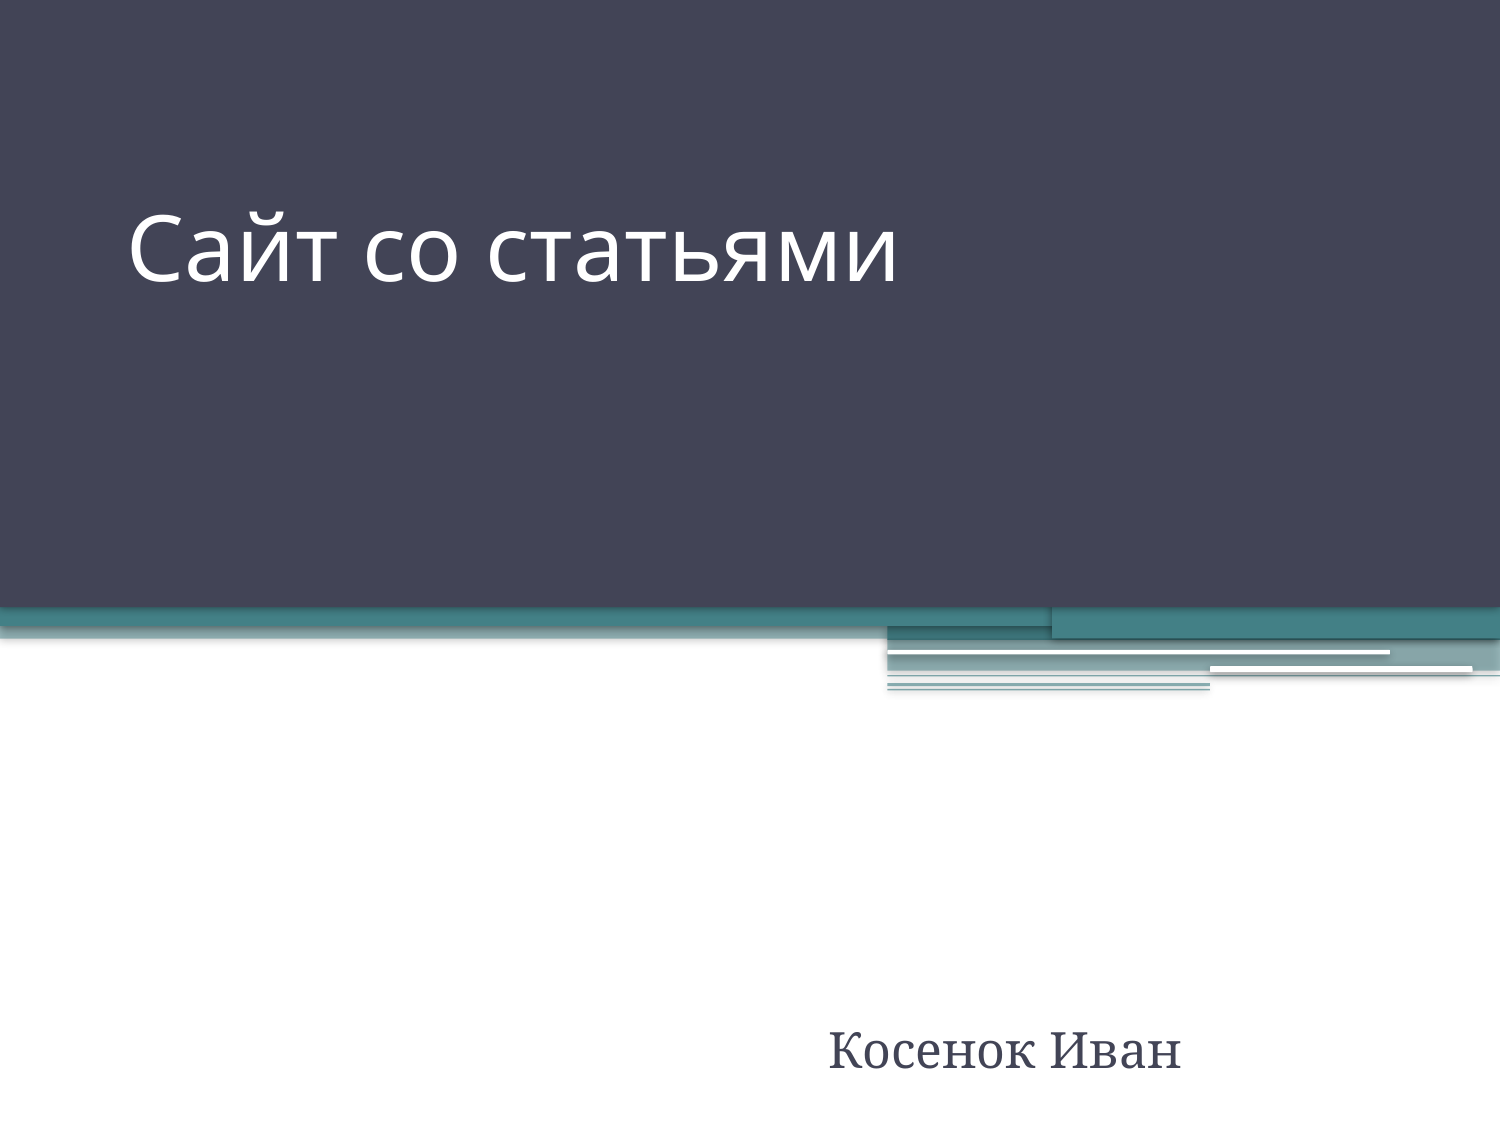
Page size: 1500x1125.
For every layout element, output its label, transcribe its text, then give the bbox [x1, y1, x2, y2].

subtitle Косенок Иван [803, 1011, 1500, 1094]
title Сайт со статьями [112, 66, 1388, 308]
